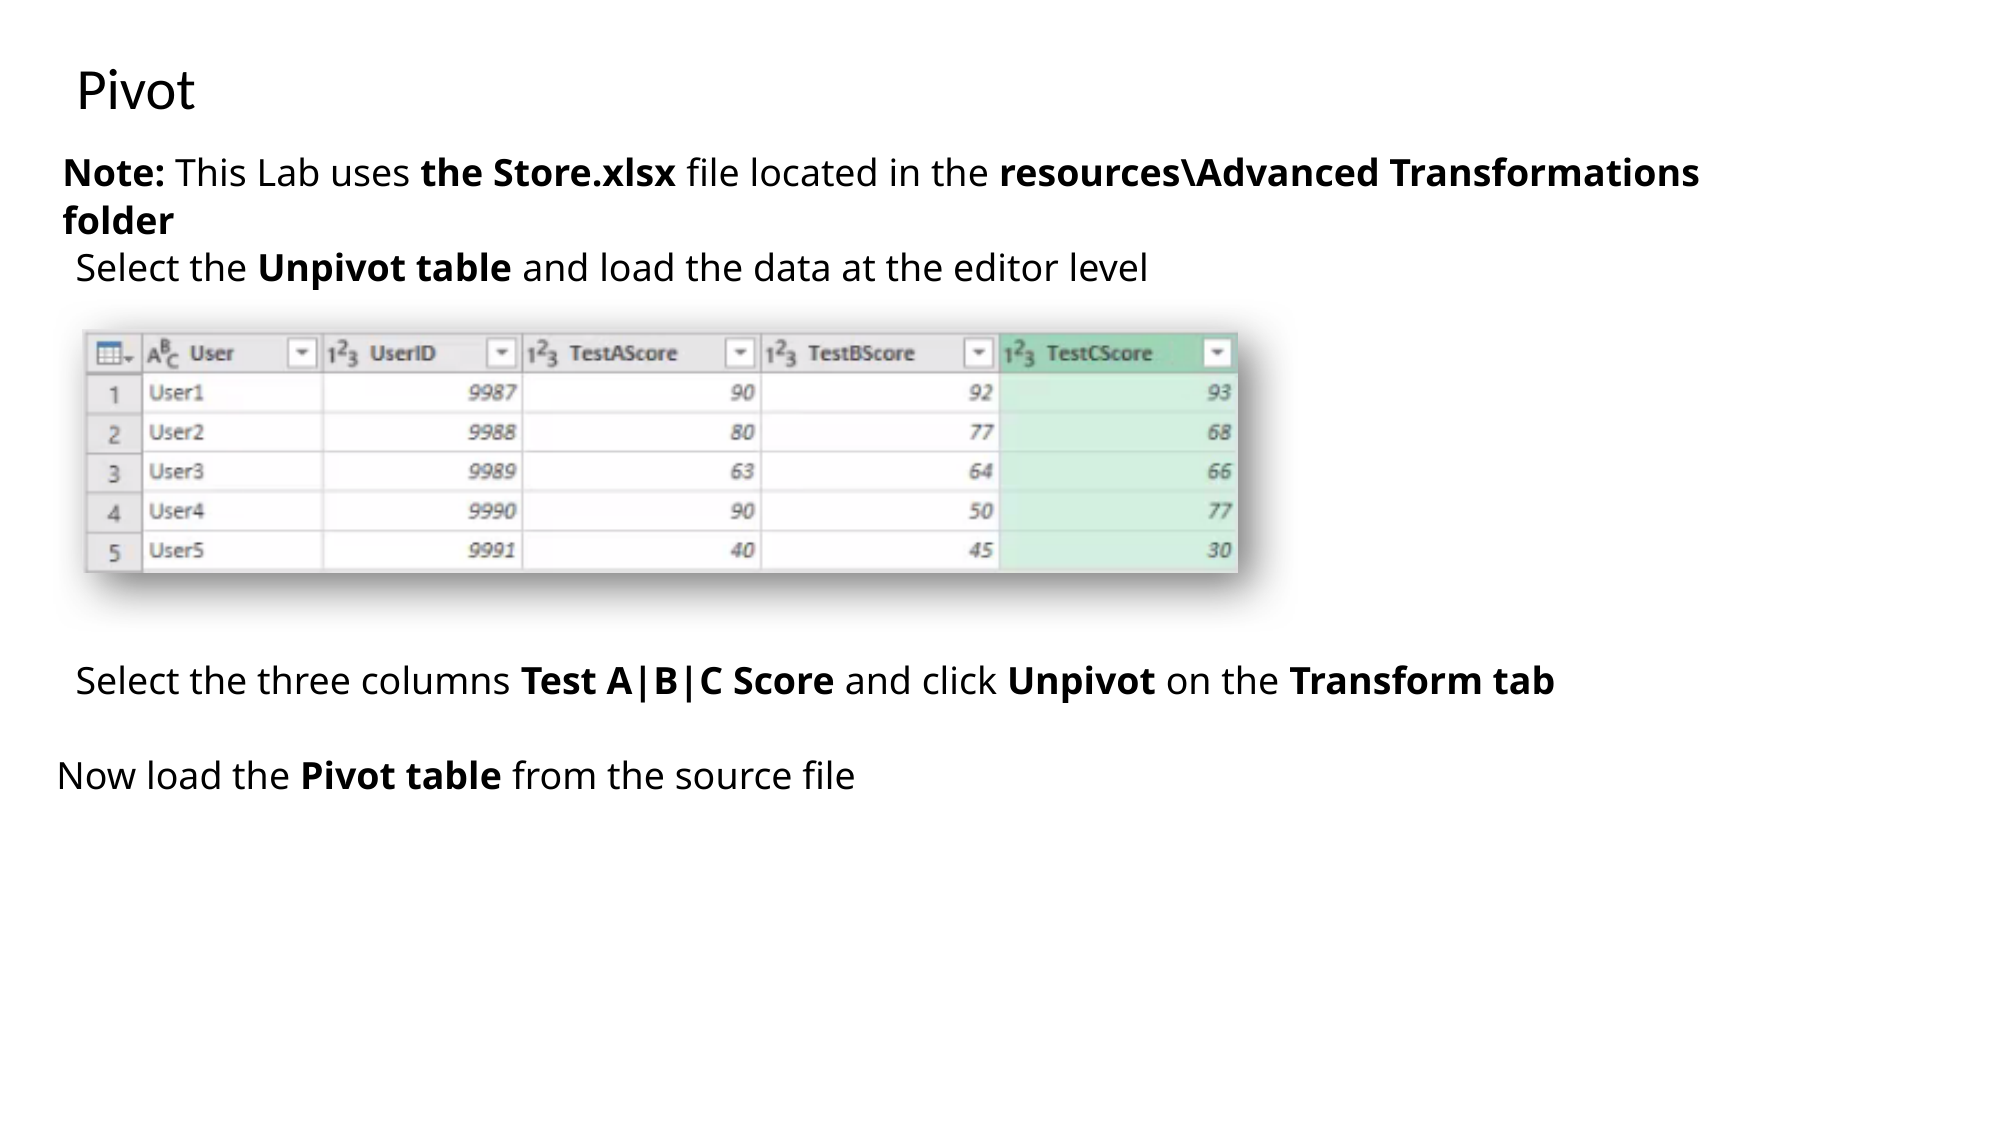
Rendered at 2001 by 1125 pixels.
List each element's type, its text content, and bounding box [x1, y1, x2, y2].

text_box Select the Unpivot table and load the data at the editor level [60, 233, 1274, 297]
text_box Note: This Lab uses the Store.xlsx file located in the resources\Advanced Transformations folder [47, 138, 1767, 250]
text_box Pivot [61, 43, 211, 129]
text_box Now load the Pivot table from the source file [41, 742, 872, 805]
picture [82, 329, 1238, 573]
text_box Select the three columns Test A|B|C Score and click Unpivot on the Transform tab [60, 646, 1628, 710]
